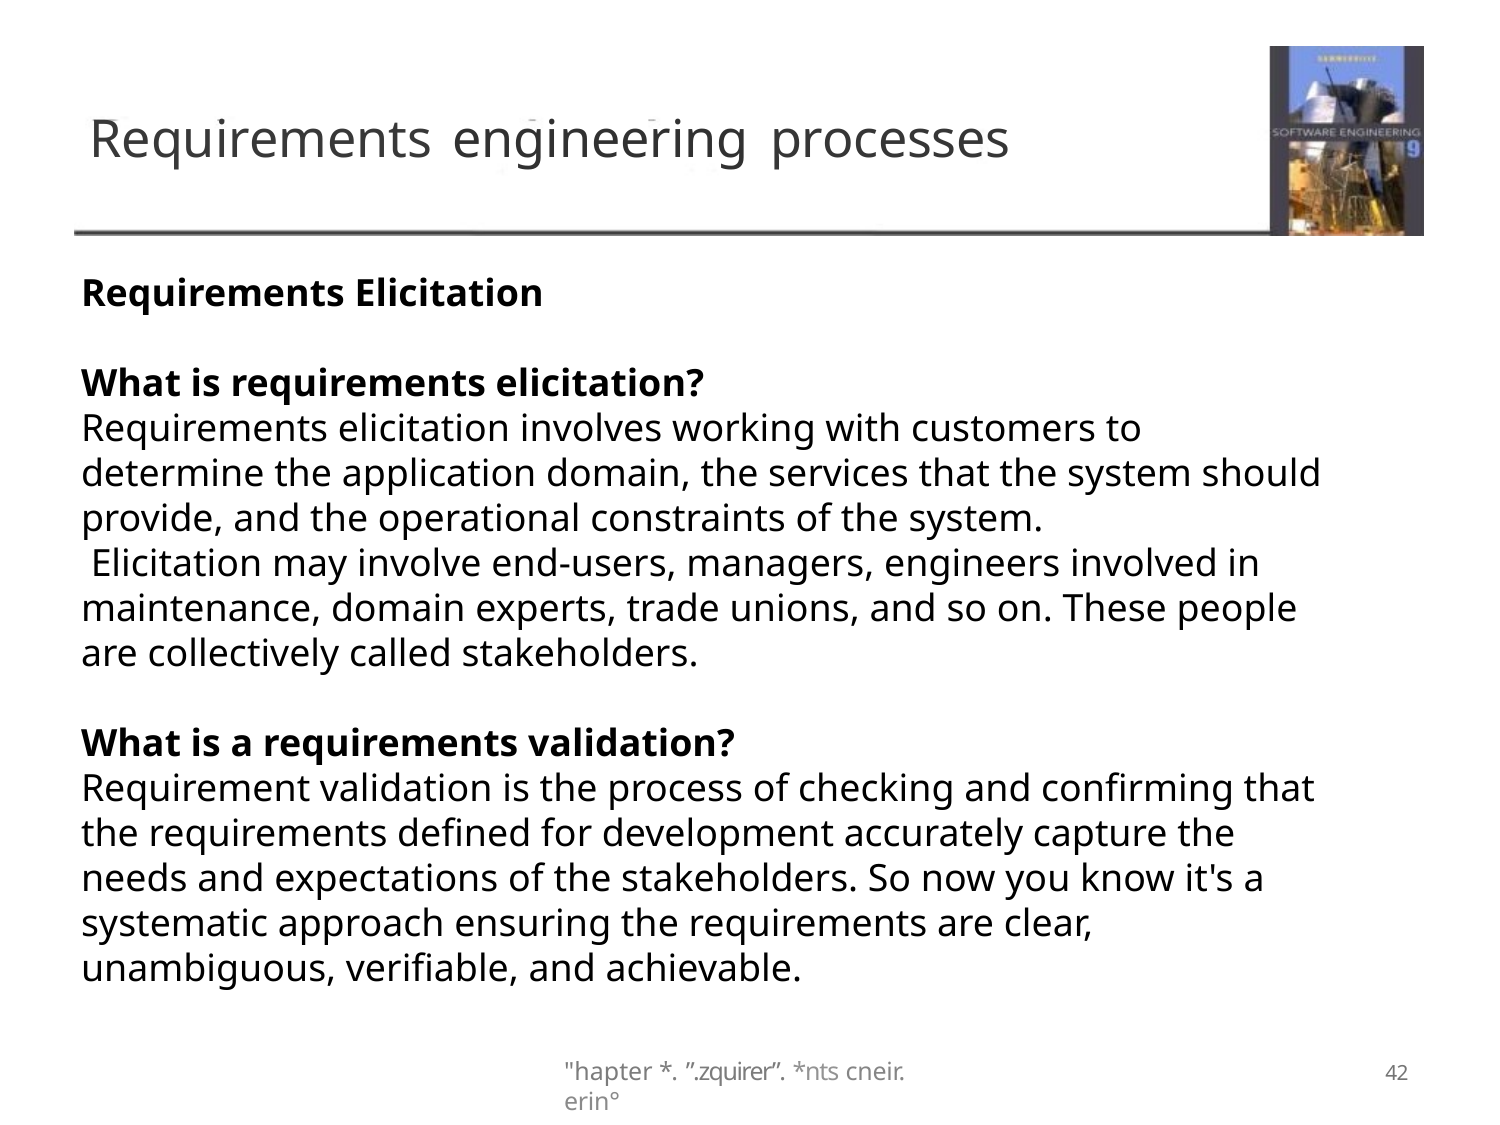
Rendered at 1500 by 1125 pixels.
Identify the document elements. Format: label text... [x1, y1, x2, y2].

title Requirements engineering processes [40, 71, 1211, 294]
text_box Requirements Elicitation What is requirements elicitation? Requirements elicitation involves working with customers to determine the application domain, the services that the system should provide, and the operational constraints of the system. Elicitation may involve end-users, managers, engineers involved in maintenance, domain experts, trade unions, and so on. These people are collectively called stakeholders. What is a requirements validation? Requirement validation is the process of checking and confirming that the requirements defined for development accurately capture the needs and expectations of the stakeholders. So now you know it's a systematic approach ensuring the requirements are clear, unambiguous, verifiable, and achievable. [81, 258, 1332, 1053]
picture [74, 46, 1425, 237]
text_box "hapter *. ”.zquirer”. *nts cneir. erin° [562, 1052, 938, 1116]
text_box 42 [1383, 1056, 1411, 1085]
